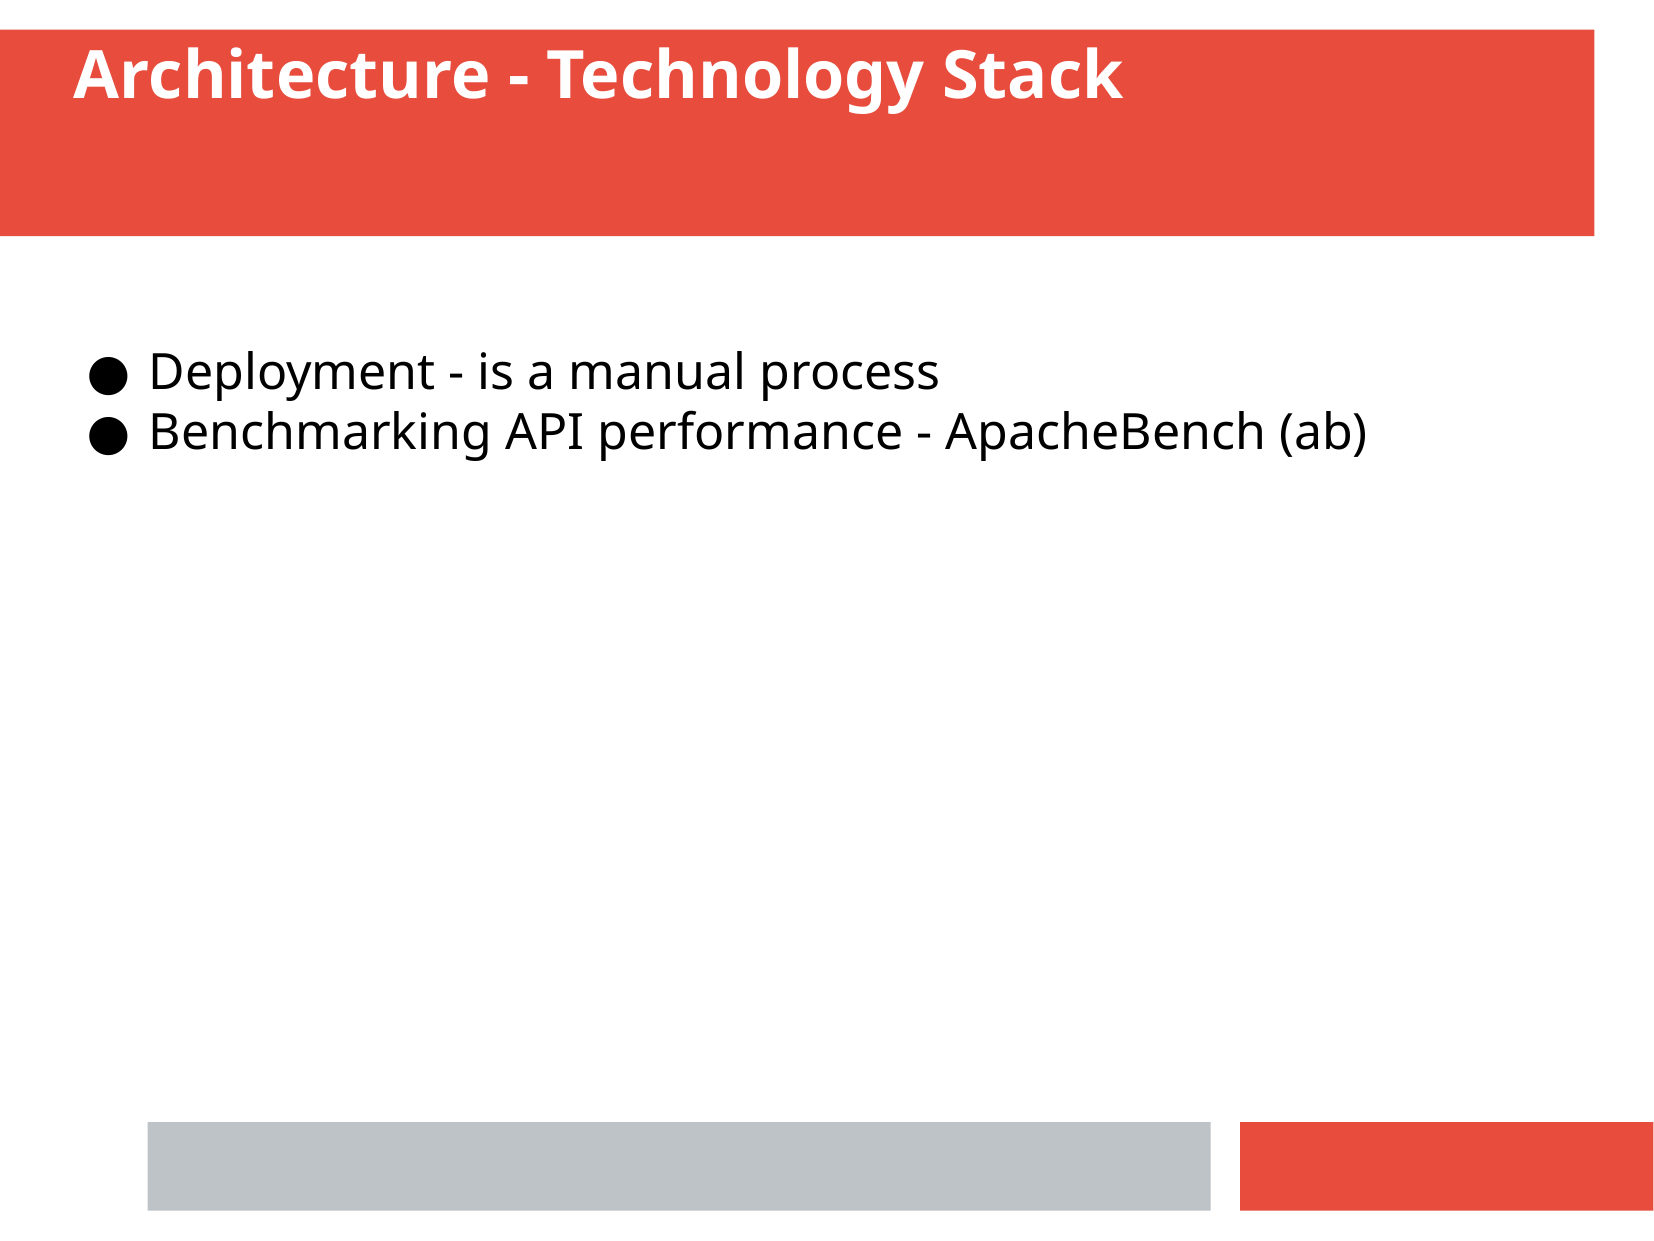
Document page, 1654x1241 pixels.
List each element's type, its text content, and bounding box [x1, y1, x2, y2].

text_box Architecture - Technology Stack [59, 59, 1595, 207]
text_box Deployment - is a manual process Benchmarking API performance - ApacheBench (ab) [59, 324, 1565, 1093]
